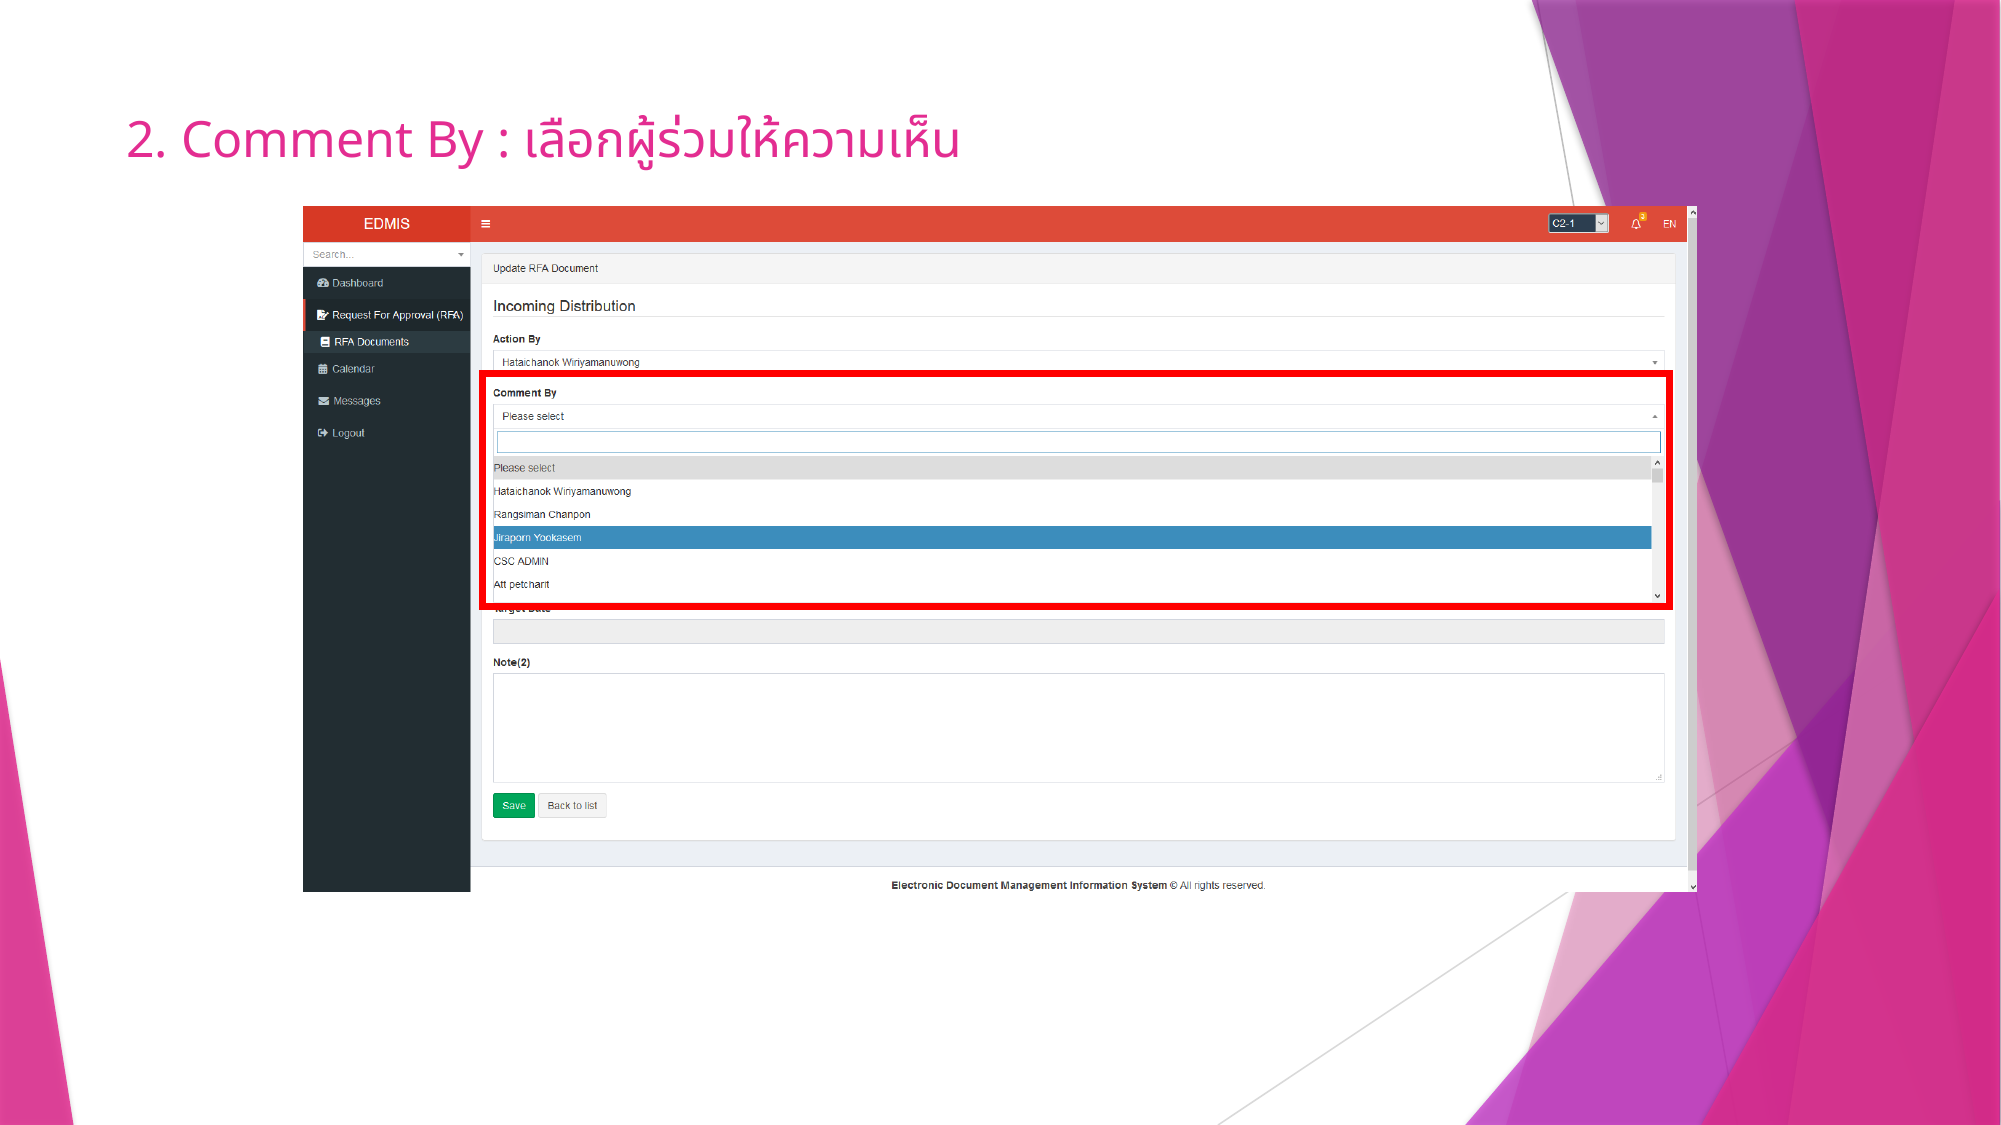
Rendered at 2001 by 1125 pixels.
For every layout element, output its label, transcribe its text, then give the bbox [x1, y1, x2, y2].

picture [302, 206, 1698, 919]
title 2. Comment By : เลือกผู้ร่วมให้ความเห็น [111, 99, 1522, 317]
